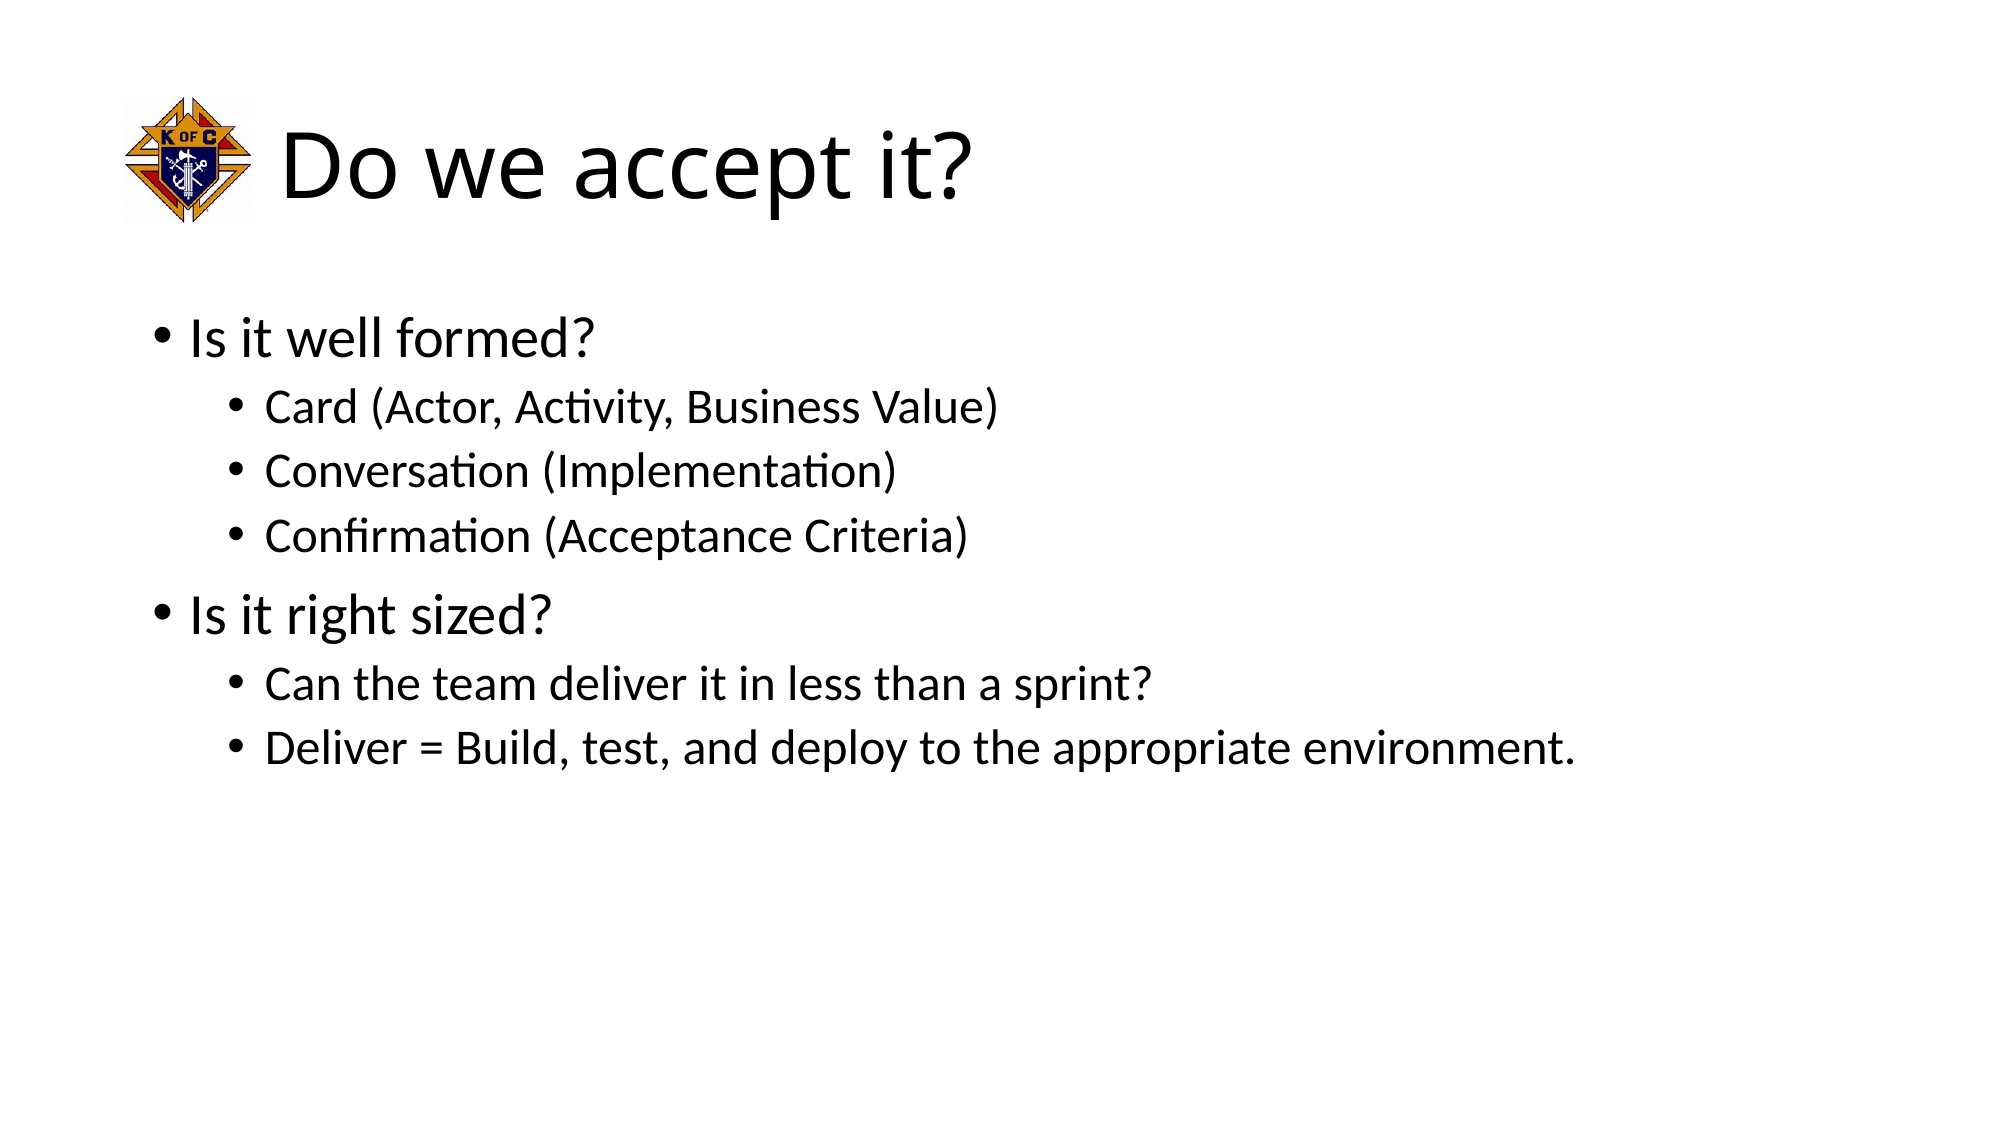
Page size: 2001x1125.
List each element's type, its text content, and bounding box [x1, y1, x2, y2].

title Do we accept it? [263, 59, 1863, 278]
list Is it well formed? Card (Actor, Activity, Business Value) Conversation (Implementation) Confirmation (Acceptance Criteria) Is it right sized? Can the team deliver it in less than a sprint? Deliver = Build, test, and deploy to the appropriate environment. [137, 299, 1863, 1014]
picture [124, 97, 251, 223]
